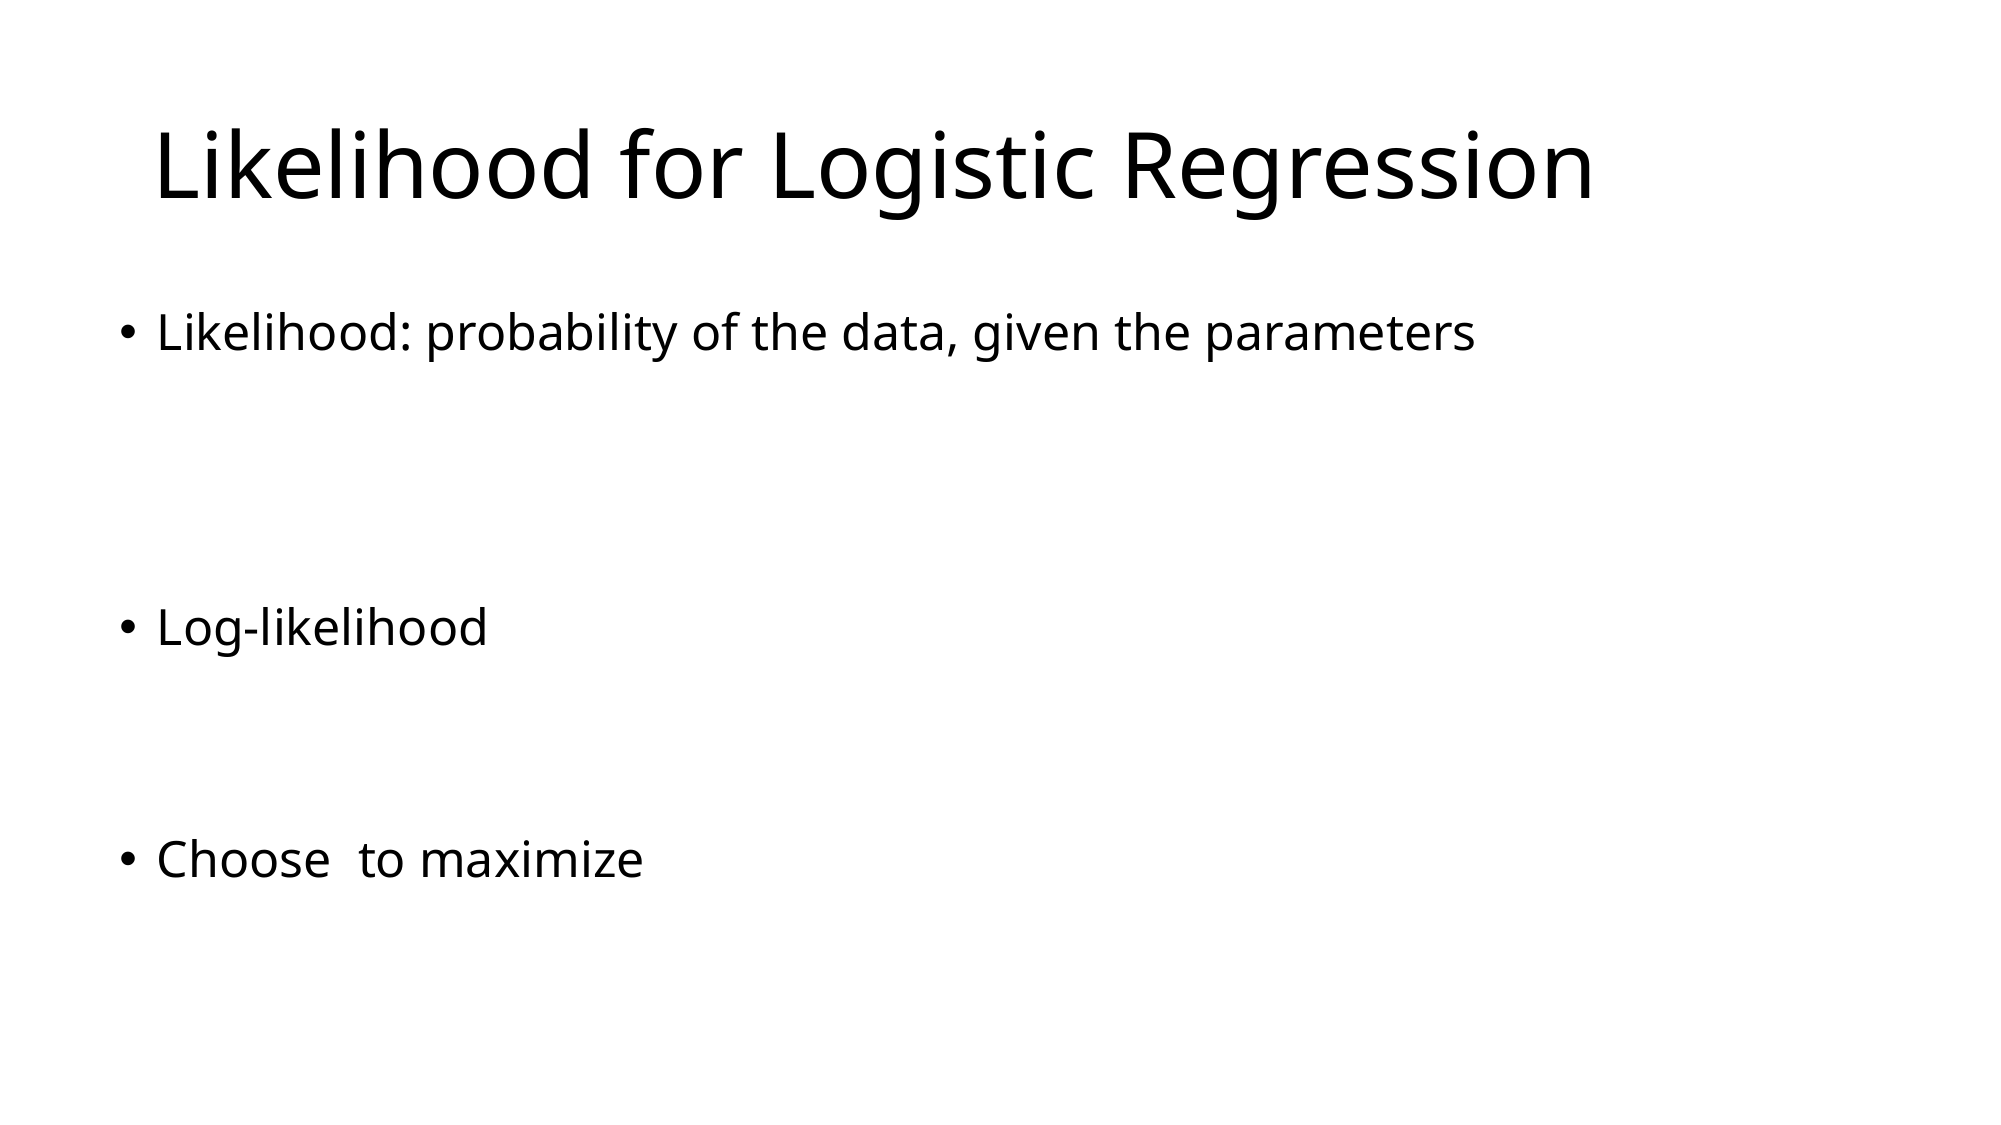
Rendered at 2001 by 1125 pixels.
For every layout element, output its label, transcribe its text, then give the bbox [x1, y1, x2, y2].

title Likelihood for Logistic Regression [137, 59, 1863, 278]
